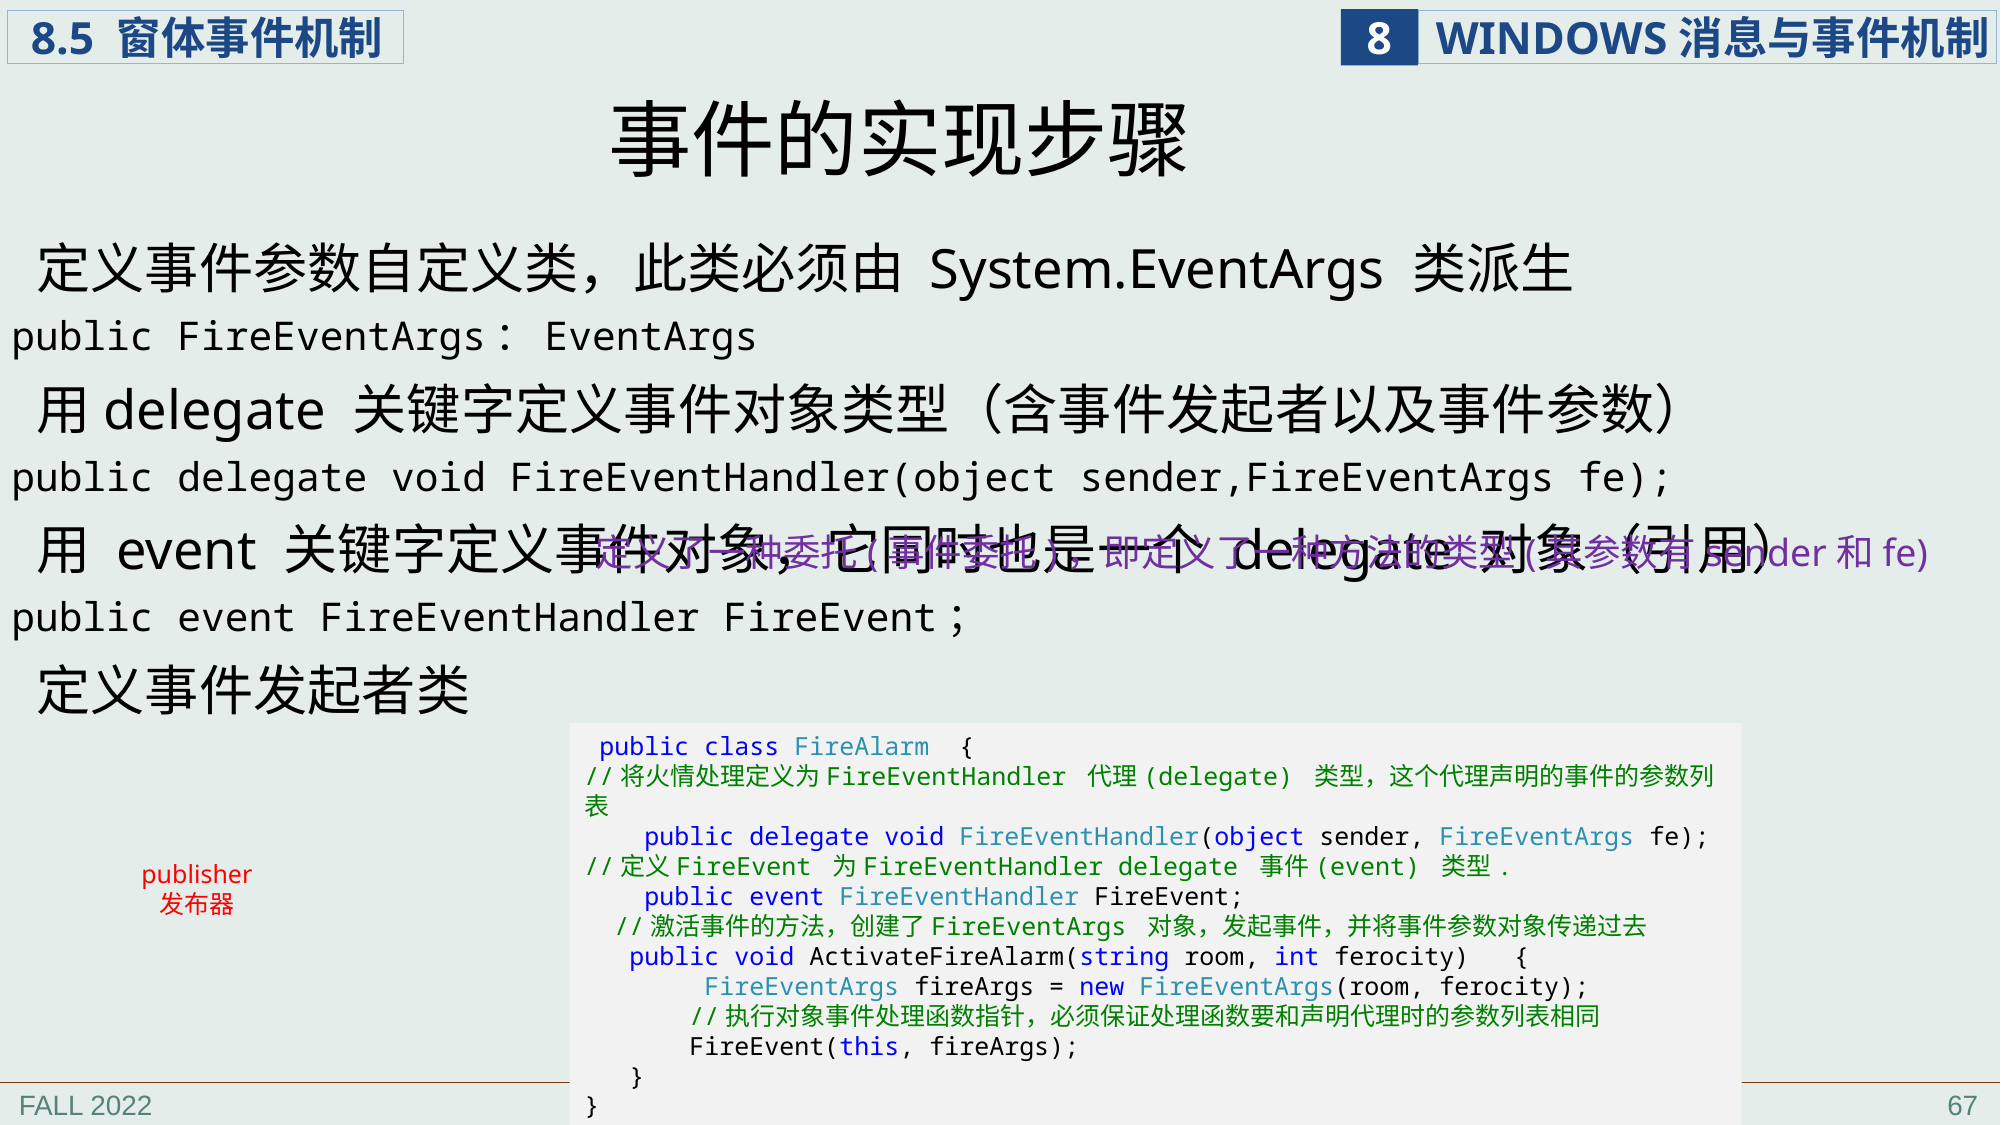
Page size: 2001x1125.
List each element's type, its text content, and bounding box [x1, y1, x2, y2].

text_box 定义了一种委托(事件委托)，即定义了一种方法的类型(其参数有sender和fe) [580, 521, 1965, 581]
title 事件的实现步骤 [569, 61, 1231, 212]
text_box public class FireAlarm { //将火情处理定义为FireEventHandler 代理(delegate) 类型，这个代理声明的事件的参数列表 public delegate void FireEventHandler(object sender, FireEventArgs fe); //定义FireEvent 为FireEventHandler delegate 事件(event) 类型. public event FireEventHandler FireEvent; //激活事件的方法，创建了FireEventArgs 对象，发起事件，并将事件参数对象传递过去 public void ActivateFireAlarm(string room, int ferocity) { FireEventArgs fireArgs = new FireEventArgs(room, ferocity); //执行对象事件处理函数指针，必须保证处理函数要和声明代理时的参数列表相同 FireEvent(this, fireArgs); } } [569, 723, 1742, 1125]
list 定义事件参数自定义类，此类必须由 System.EventArgs 类派生 public FireEventArgs：EventArgs 用delegate 关键字定义事件对象类型（含事件发起者以及事件参数） public delegate void FireEventHandler(object sender,FireEventArgs fe); 用 event 关键字定义事件对象，它同时也是一个 delegate 对象（引用） public event FireEventHandler FireEvent； 定义事件发起者类 [0, 212, 1829, 862]
text_box publisher 发布器 [34, 850, 360, 926]
